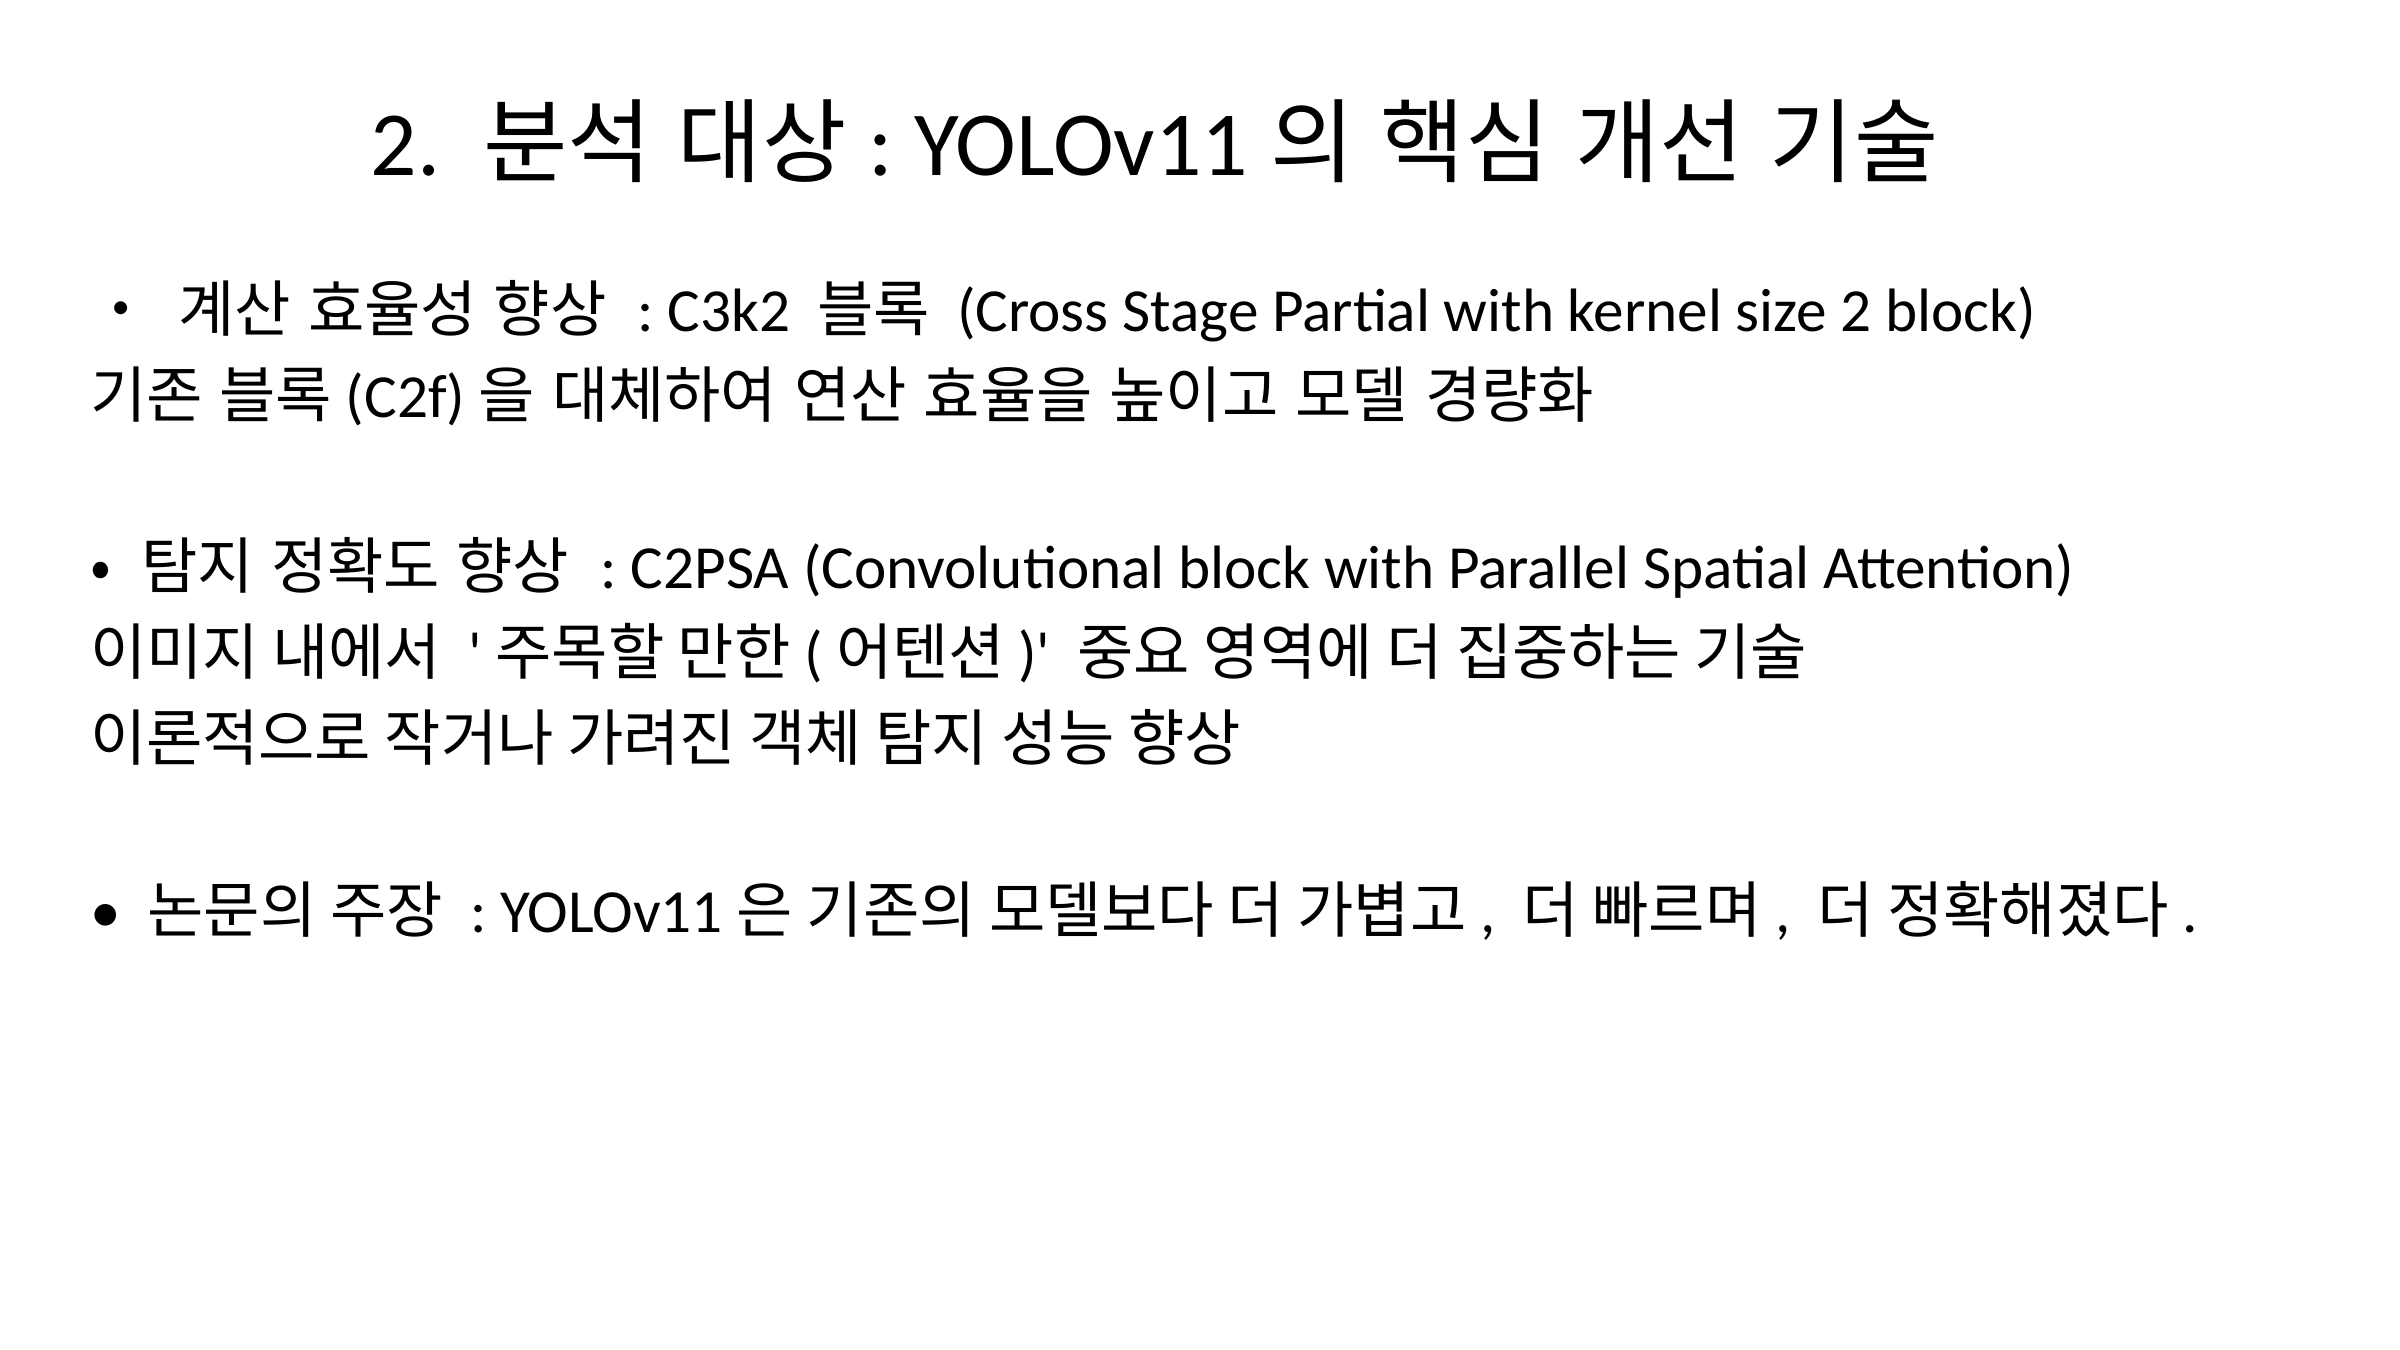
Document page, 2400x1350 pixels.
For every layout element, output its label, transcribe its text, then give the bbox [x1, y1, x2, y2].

list • 계산 효율성 향상 : C3k2 블록 (Cross Stage Partial with kernel size 2 block) 기존 블록(C2f)을 대체하여 연산 효율을 높이고 모델 경량화 • 탐지 정확도 향상 : C2PSA (Convolutional block with Parallel Spatial Attention) 이미지 내에서 '주목할 만한(어텐션)' 중요 영역에 더 집중하는 기술 이론적으로 작거나 가려진 객체 탐지 성능 향상 • 논문의 주장 : YOLOv11은 기존의 모델보다 더 가볍고, 더 빠르며, 더 정확해졌다. [75, 262, 2235, 1005]
title 2. 분석 대상: YOLOv11의 핵심 개선 기술 [75, 45, 2235, 233]
